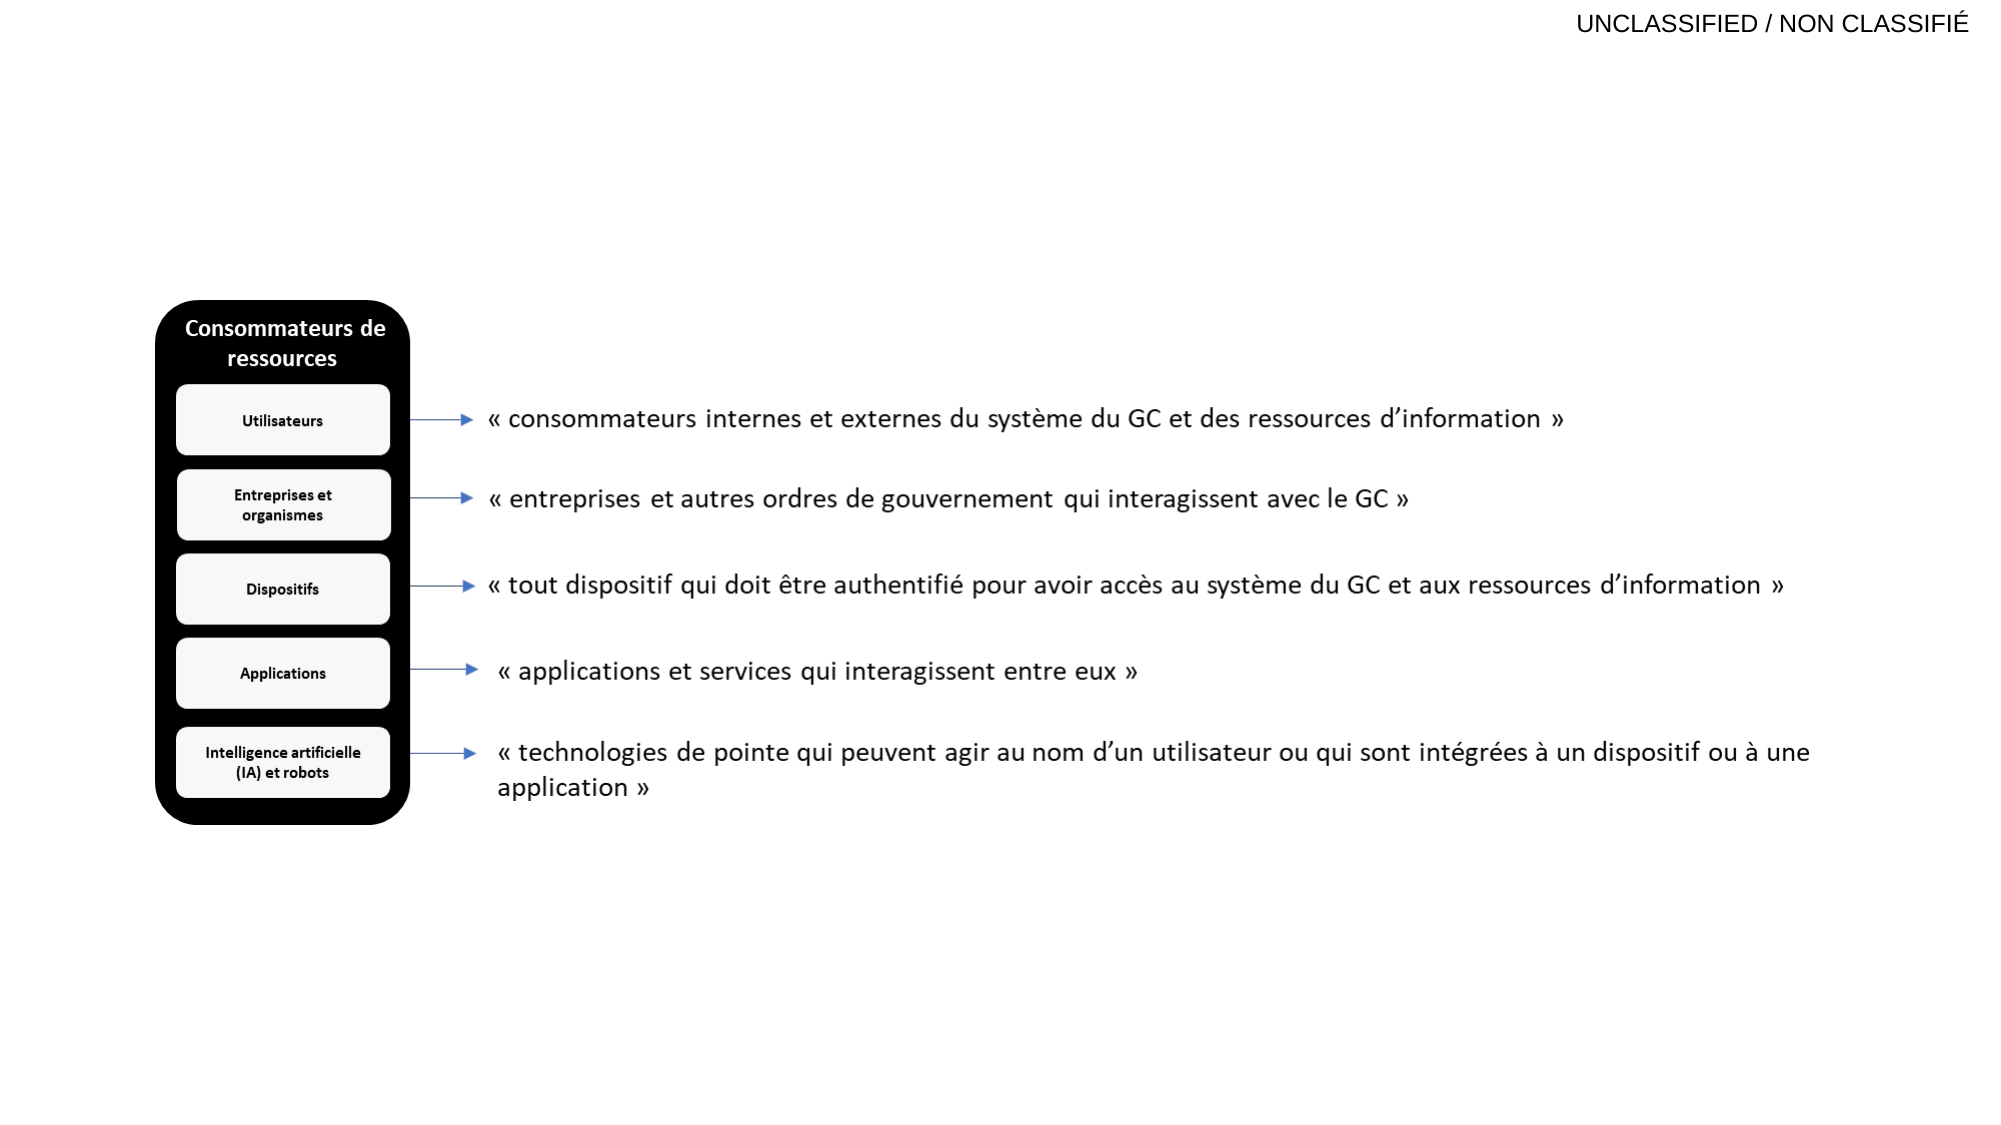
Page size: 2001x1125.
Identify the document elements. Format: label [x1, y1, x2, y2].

picture [155, 300, 1844, 825]
